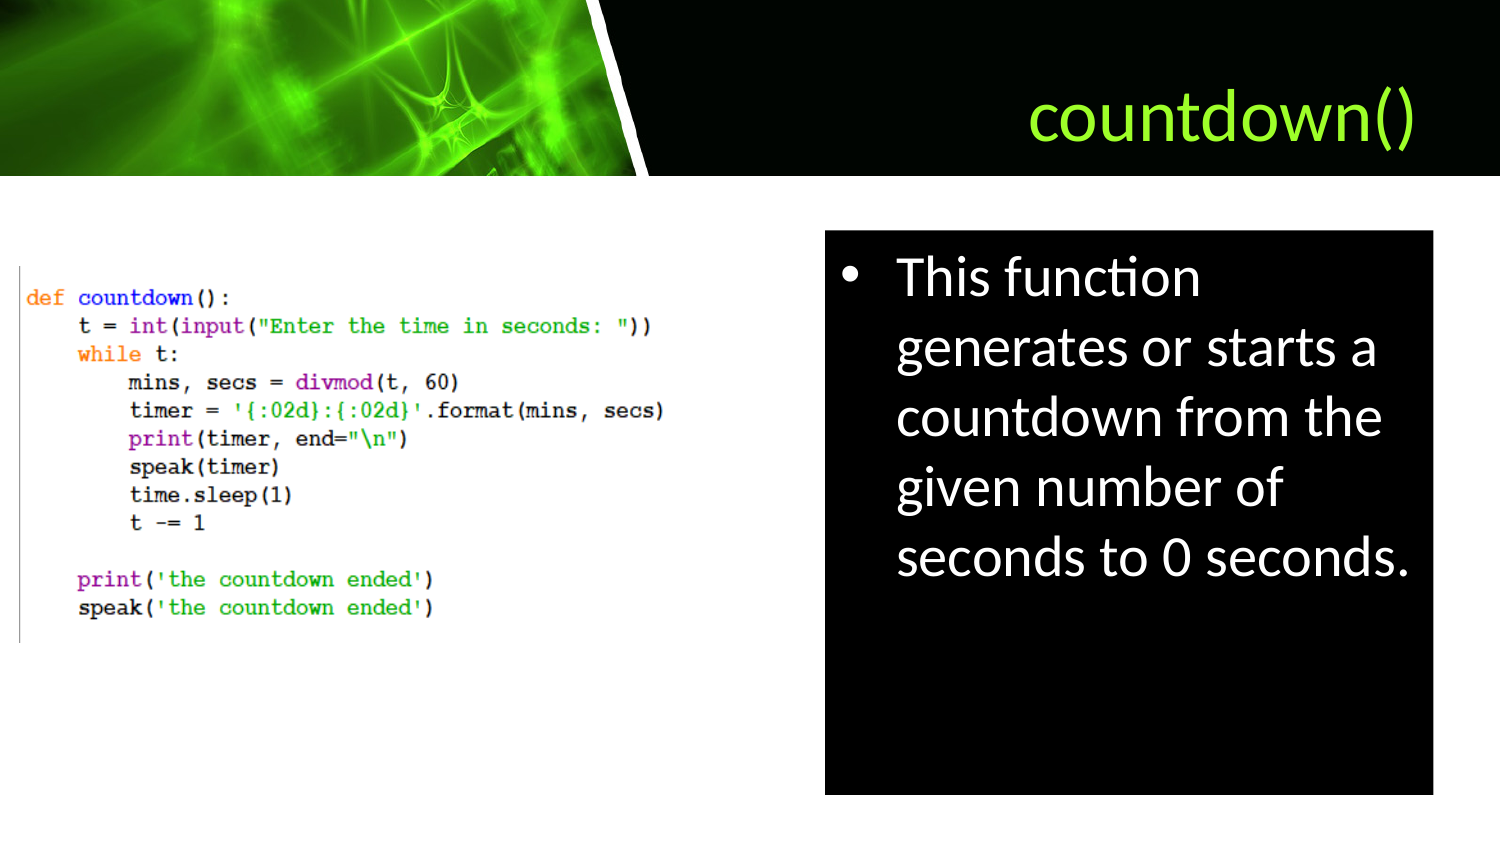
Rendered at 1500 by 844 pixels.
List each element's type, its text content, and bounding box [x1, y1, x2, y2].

picture [0, 0, 1500, 844]
title countdown() [78, 48, 1434, 175]
list This function generates or starts a countdown from the given number of seconds to 0 seconds. [825, 230, 1434, 795]
